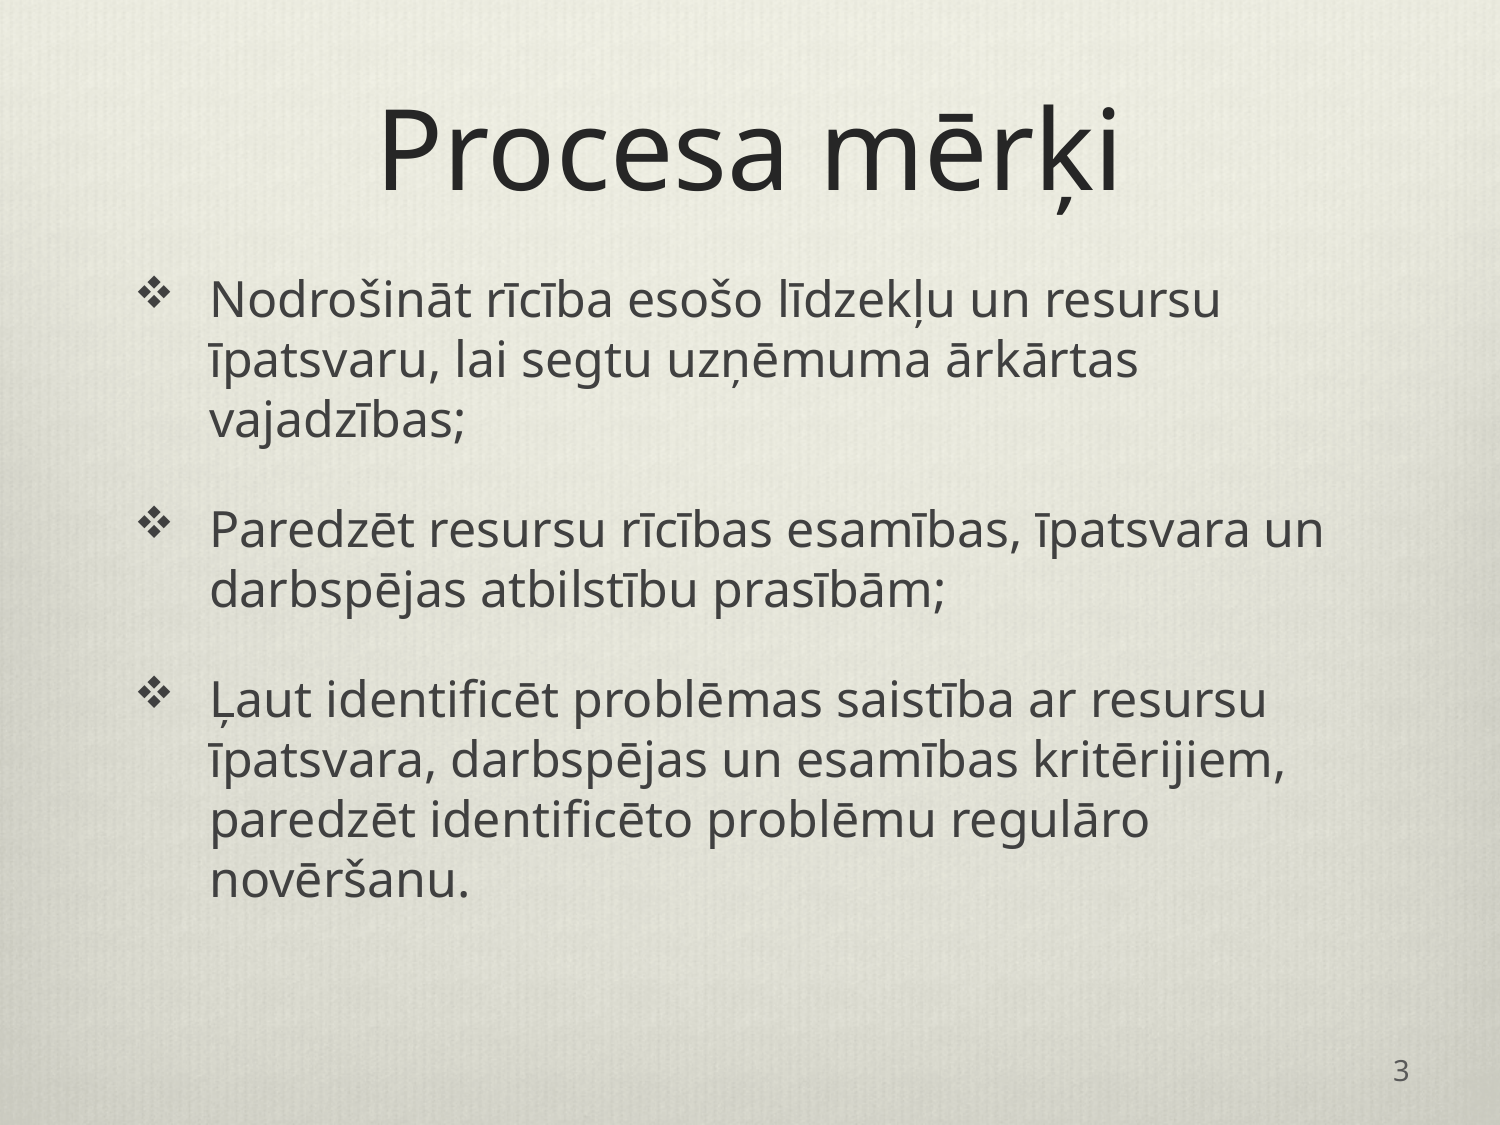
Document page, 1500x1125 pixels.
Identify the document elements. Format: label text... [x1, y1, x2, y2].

title Procesa mērķi [119, 51, 1381, 240]
slide_number 3 [1074, 1042, 1425, 1103]
list Nodrošināt rīcība esošo līdzekļu un resursu īpatsvaru, lai segtu uzņēmuma ārkārtas vajadzības; Paredzēt resursu rīcības esamības, īpatsvara un darbspējas atbilstību prasībām; Ļaut identificēt problēmas saistība ar resursu īpatsvara, darbspējas un esamības kritērijiem, paredzēt identificēto problēmu regulāro novēršanu. [119, 260, 1381, 1011]
